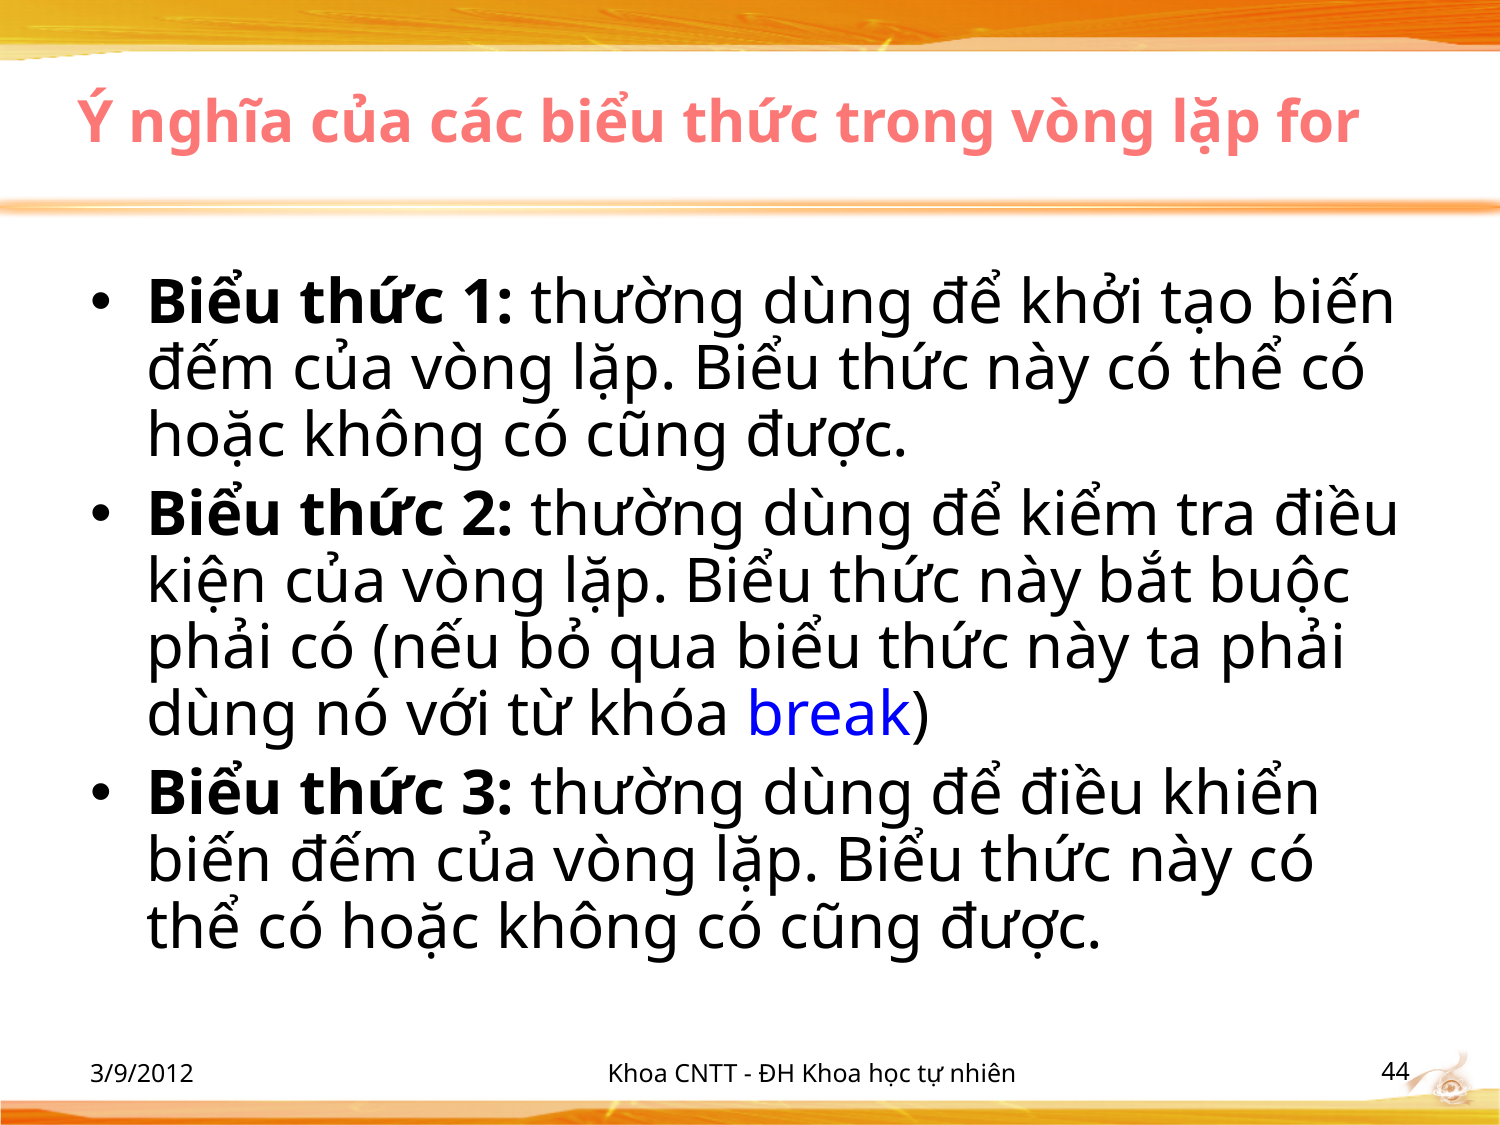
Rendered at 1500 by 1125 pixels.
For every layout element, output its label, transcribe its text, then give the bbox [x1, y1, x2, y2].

footer Khoa CNTT - ĐH Khoa học tự nhiên [312, 1042, 1313, 1103]
list Biểu thức 1: thường dùng để khởi tạo biến đếm của vòng lặp. Biểu thức này có thể có hoặc không có cũng được. Biểu thức 2: thường dùng để kiểm tra điều kiện của vòng lặp. Biểu thức này bắt buộc phải có (nếu bỏ qua biểu thức này ta phải dùng nó với từ khóa break) Biểu thức 3: thường dùng để điều khiển biến đếm của vòng lặp. Biểu thức này có thể có hoặc không có cũng được. [75, 262, 1425, 1005]
title Ý nghĩa của các biểu thức trong vòng lặp for [62, 24, 1475, 213]
picture [2, 1049, 1500, 1124]
slide_number ‹#› [1337, 1042, 1425, 1103]
picture [0, 0, 1500, 63]
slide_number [75, 1042, 238, 1103]
picture [0, 187, 1500, 225]
